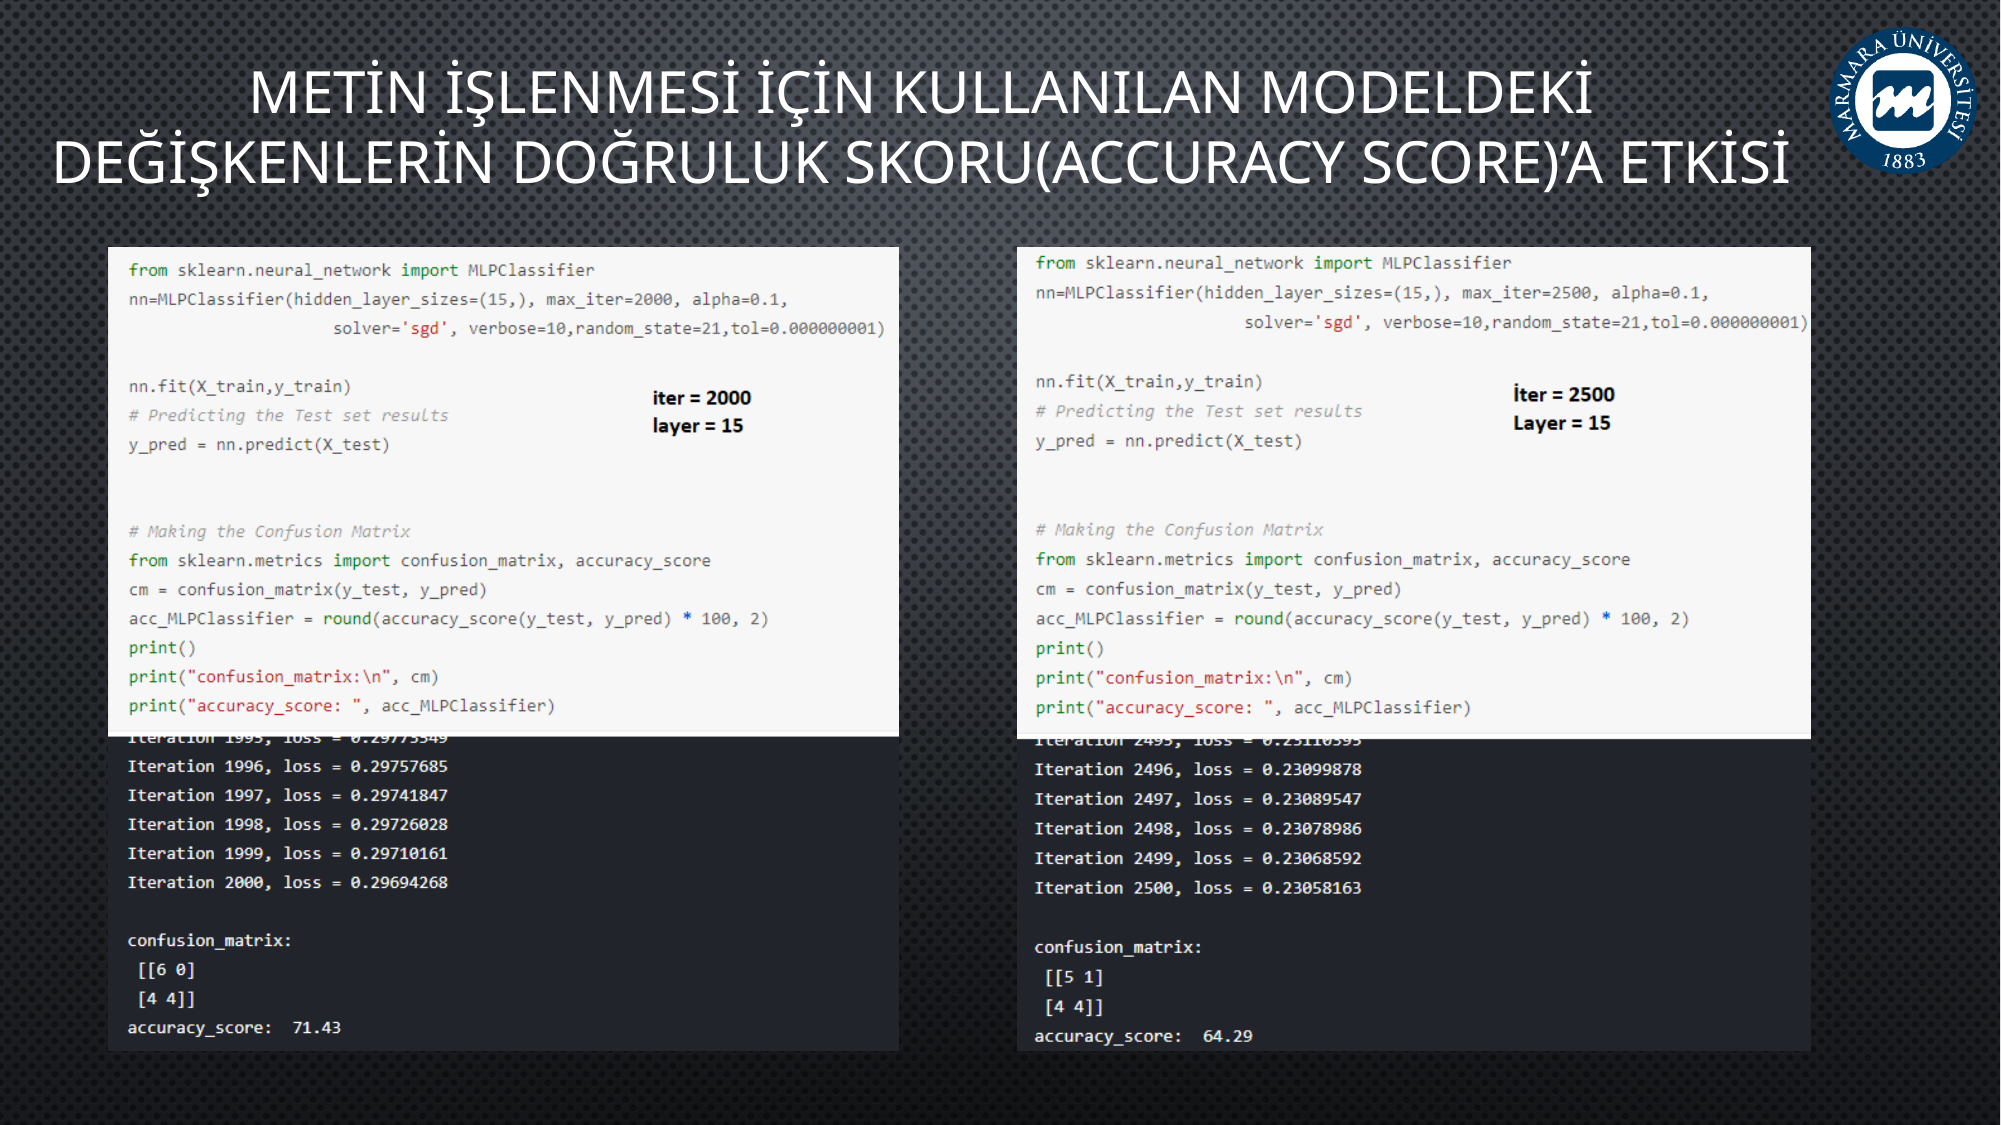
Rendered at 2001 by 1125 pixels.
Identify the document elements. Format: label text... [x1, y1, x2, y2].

title Metin işlenmesi için kullanılan modeldeki değişkenlerin DOĞRULUK SKORU(accuracy score)’a etkisi [13, 0, 1830, 250]
picture [1829, 26, 1977, 174]
picture [107, 246, 900, 1051]
picture [1017, 246, 1812, 1051]
